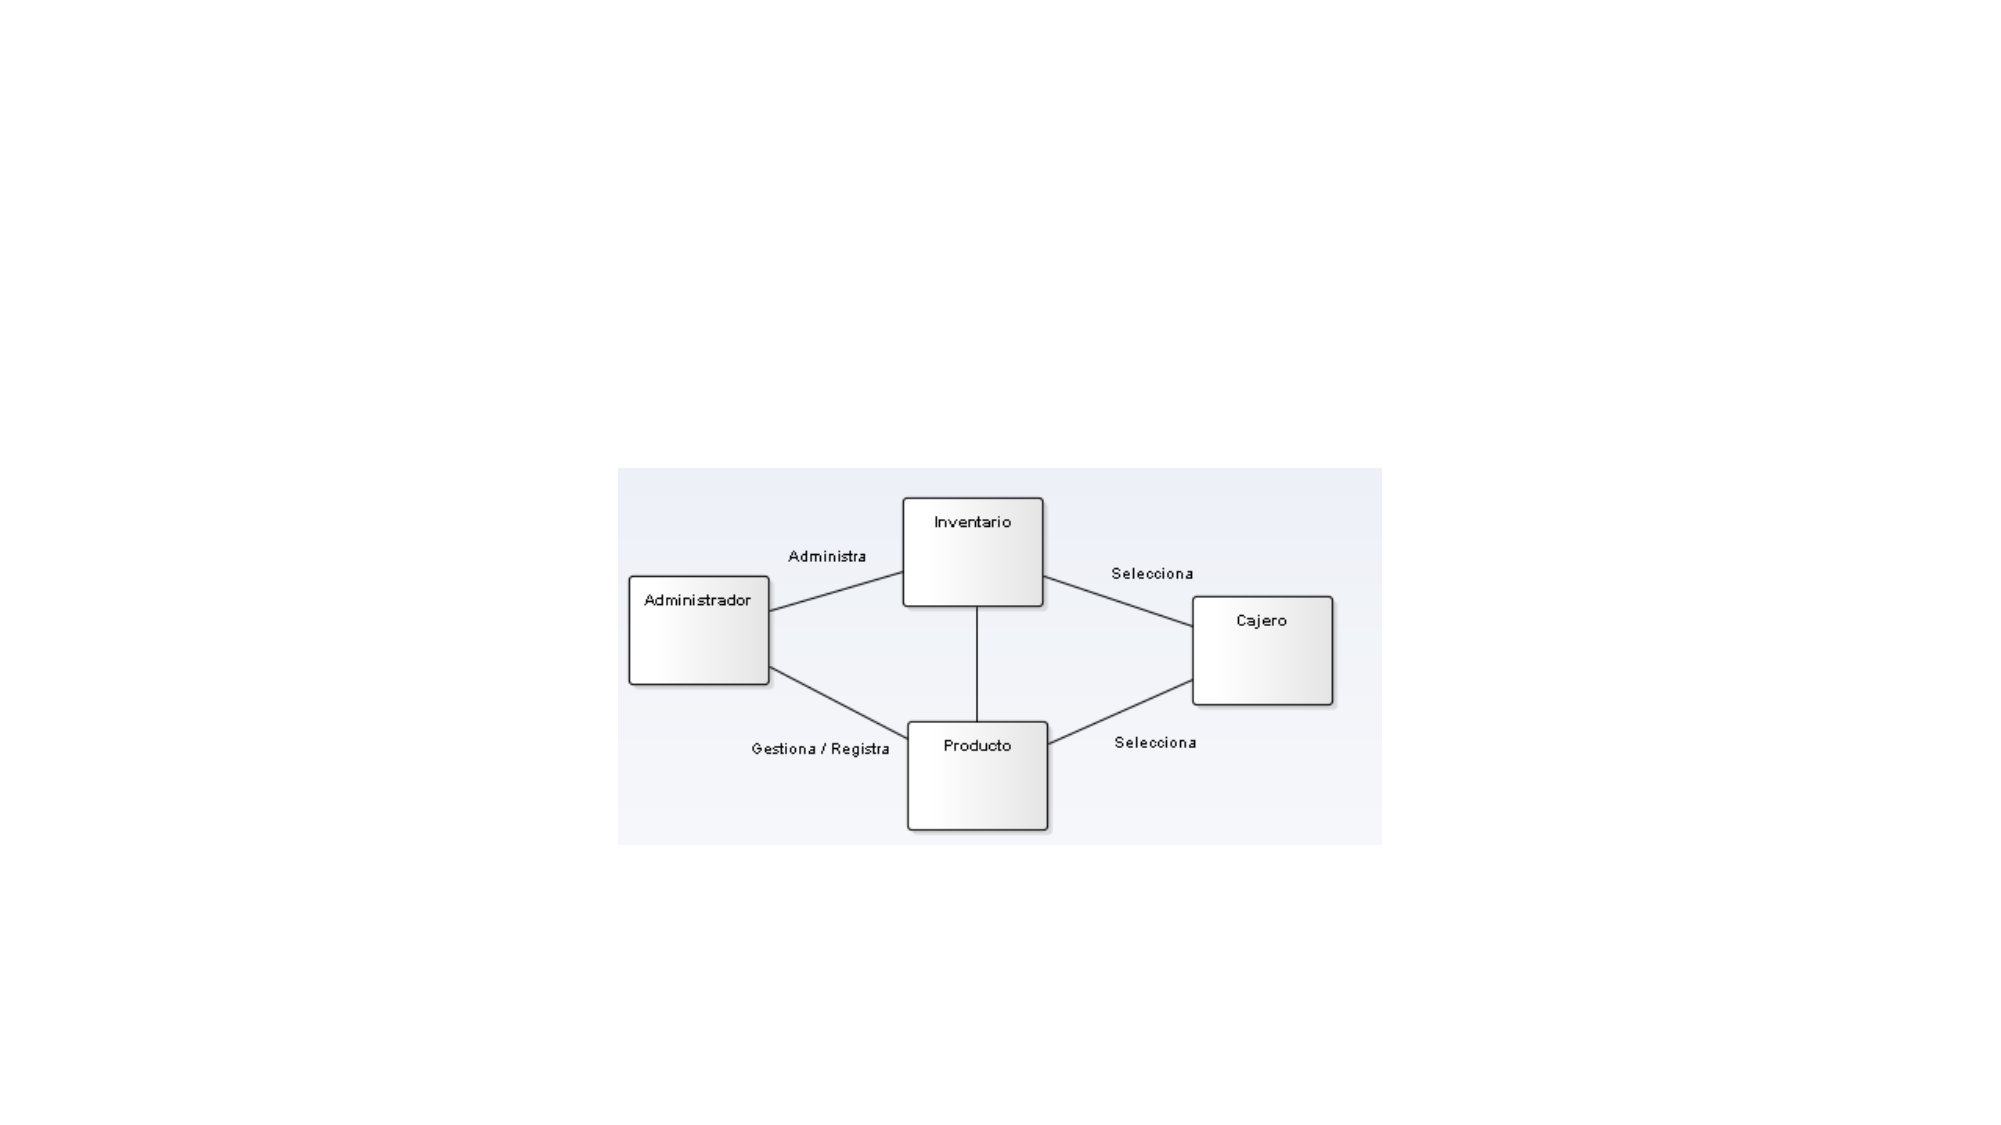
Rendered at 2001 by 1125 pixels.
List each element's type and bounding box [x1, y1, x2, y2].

list [618, 467, 1382, 846]
